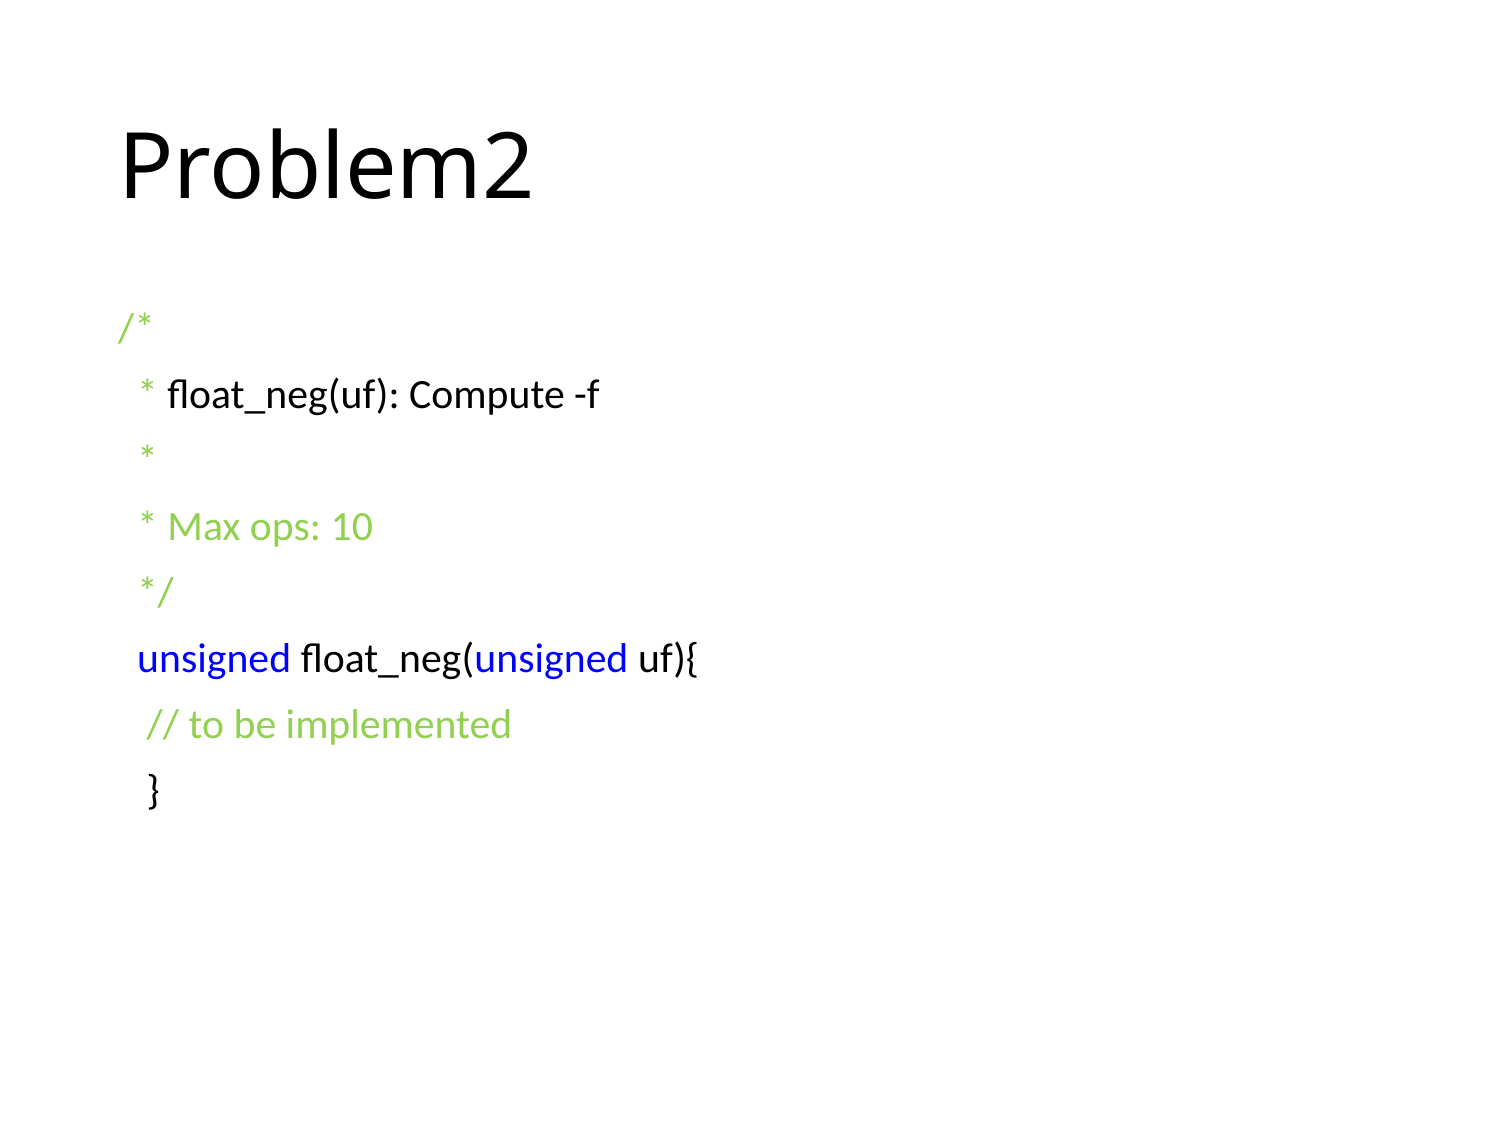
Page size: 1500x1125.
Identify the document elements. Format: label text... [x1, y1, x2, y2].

list /* * float_neg(uf): Compute -f * * Max ops: 10 */ unsigned float_neg(unsigned uf){ // to be implemented } [103, 299, 1397, 1014]
title Problem2 [103, 59, 1397, 278]
